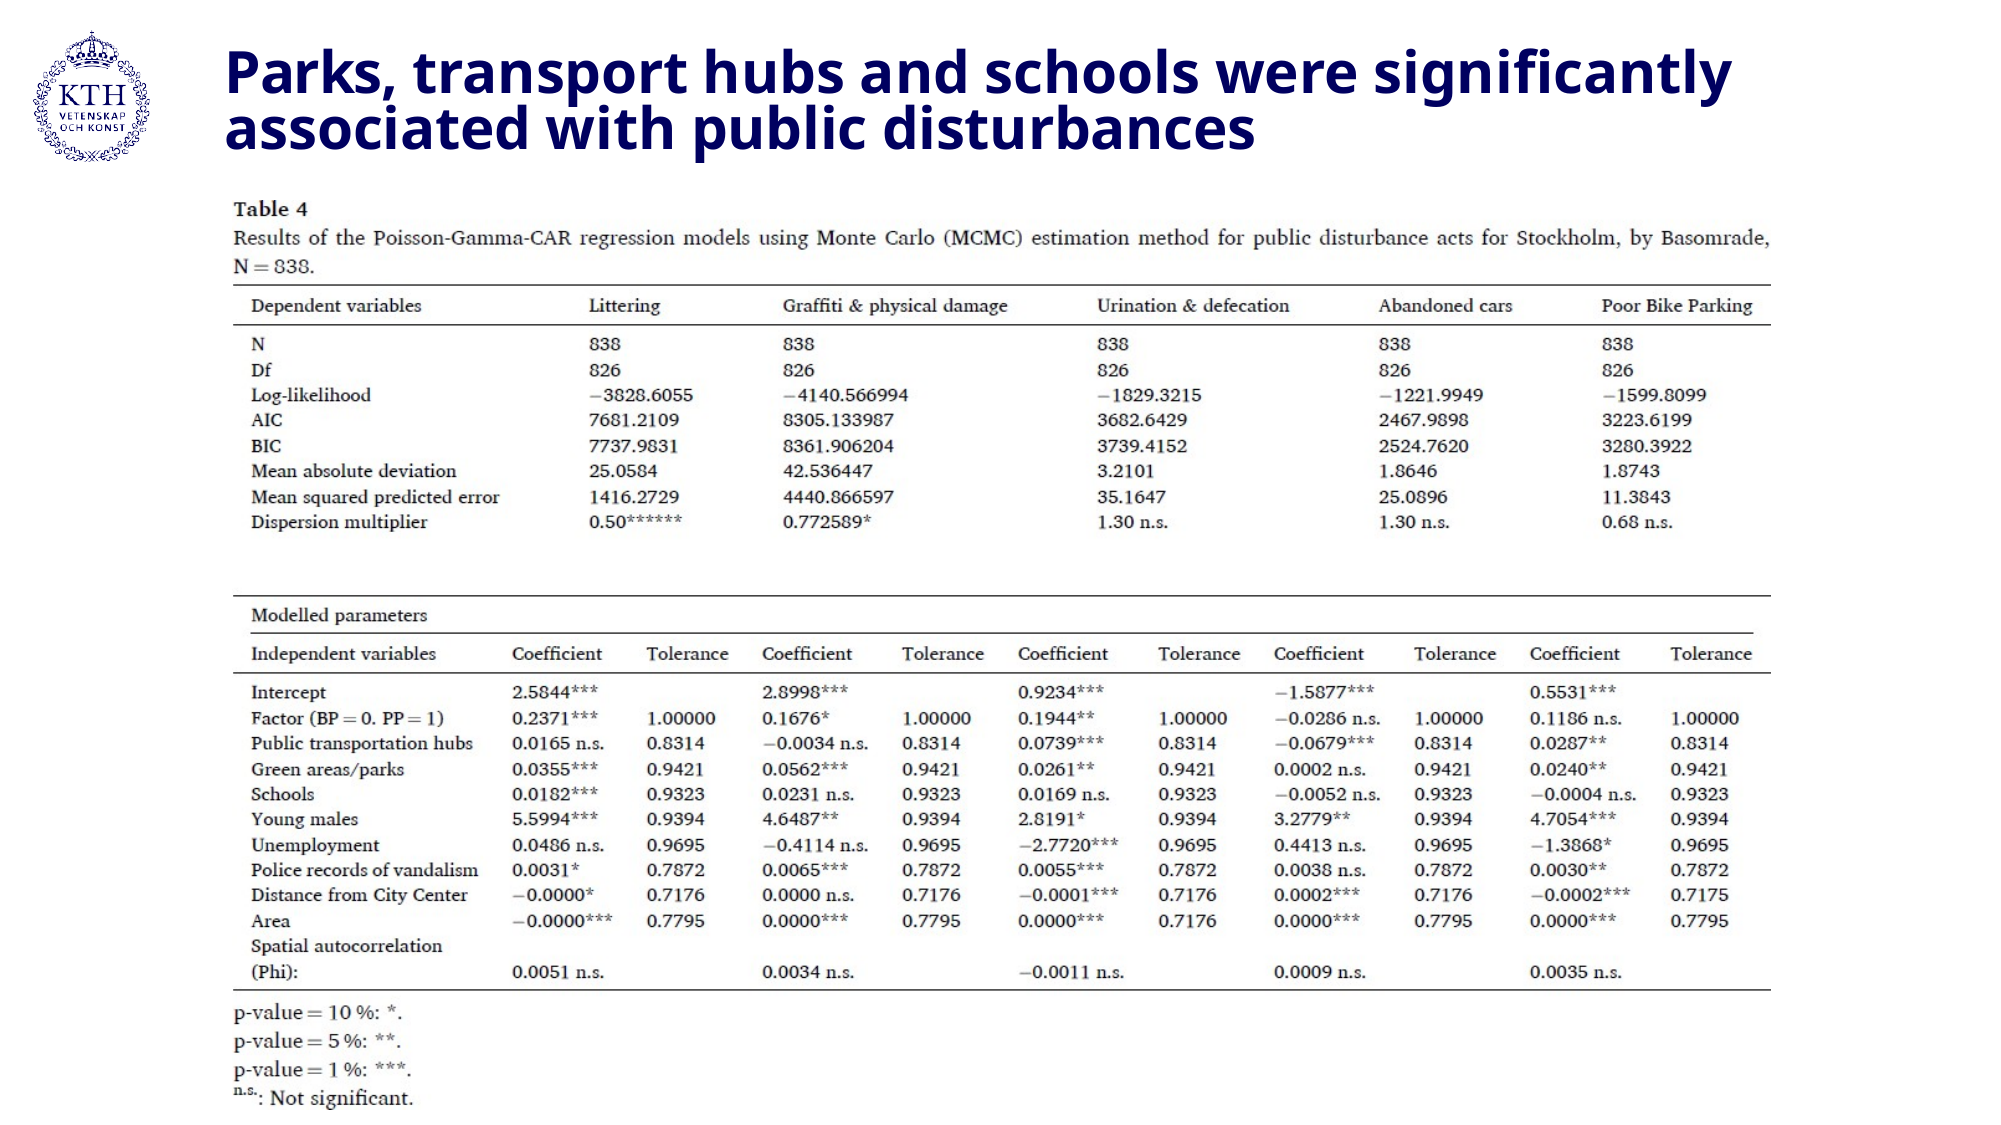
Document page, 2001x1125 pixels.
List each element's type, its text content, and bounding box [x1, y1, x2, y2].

picture [33, 30, 150, 162]
picture [231, 199, 1772, 1110]
title Parks, transport hubs and schools were significantly associated with public disturbances [222, 32, 1920, 237]
